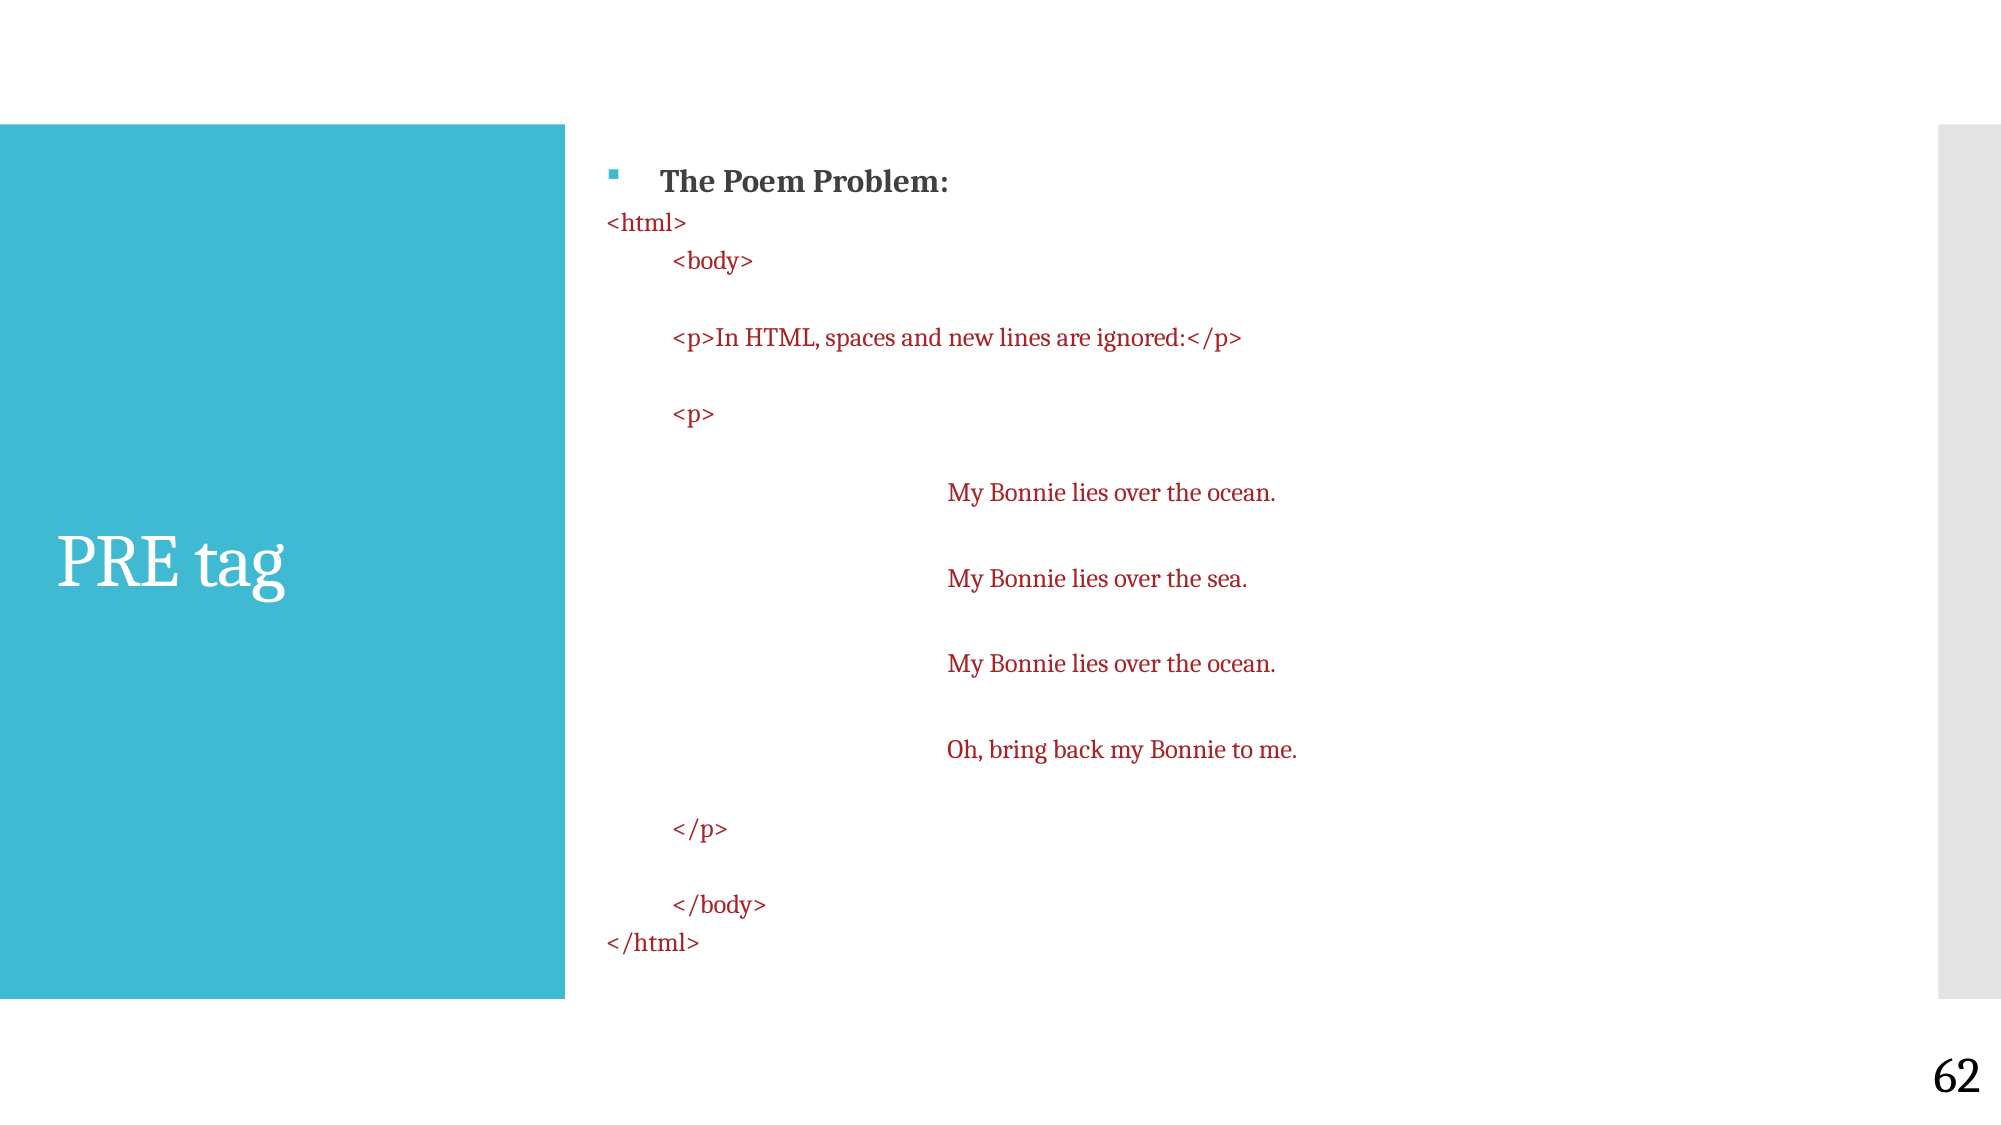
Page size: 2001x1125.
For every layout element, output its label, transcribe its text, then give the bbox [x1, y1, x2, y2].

title PRE tag [41, 184, 525, 940]
list The Poem Problem: <html> <body> <p>In HTML, spaces and new lines are ignored:</p> <p> My Bonnie lies over the ocean. My Bonnie lies over the sea. My Bonnie lies over the ocean. Oh, bring back my Bonnie to me. </p> </body> </html> [591, 141, 1906, 982]
slide_number 62 [1744, 1042, 1996, 1103]
